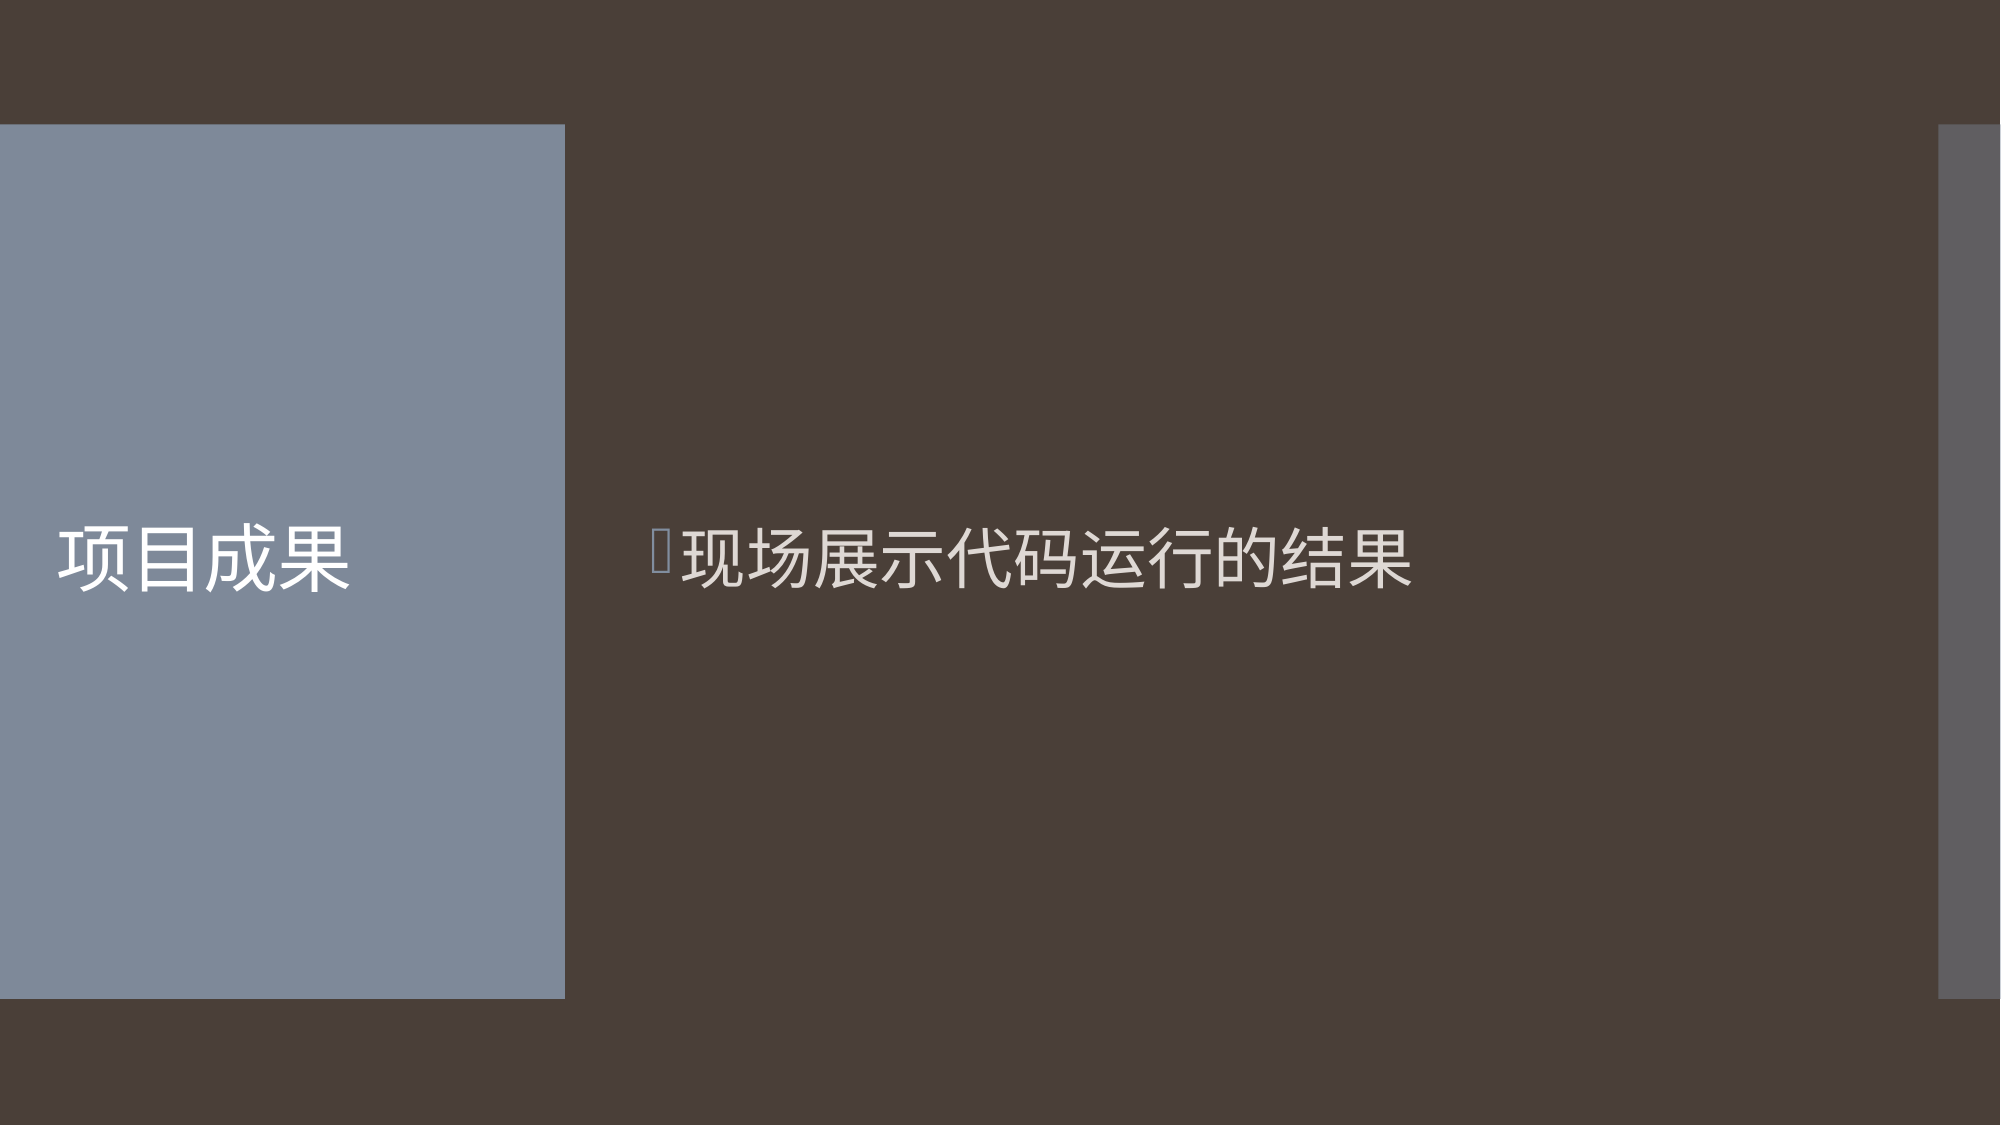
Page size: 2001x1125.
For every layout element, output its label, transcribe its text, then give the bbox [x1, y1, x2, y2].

list 现场展示代码运行的结果 [634, 141, 1835, 982]
title 项目成果 [41, 184, 525, 940]
